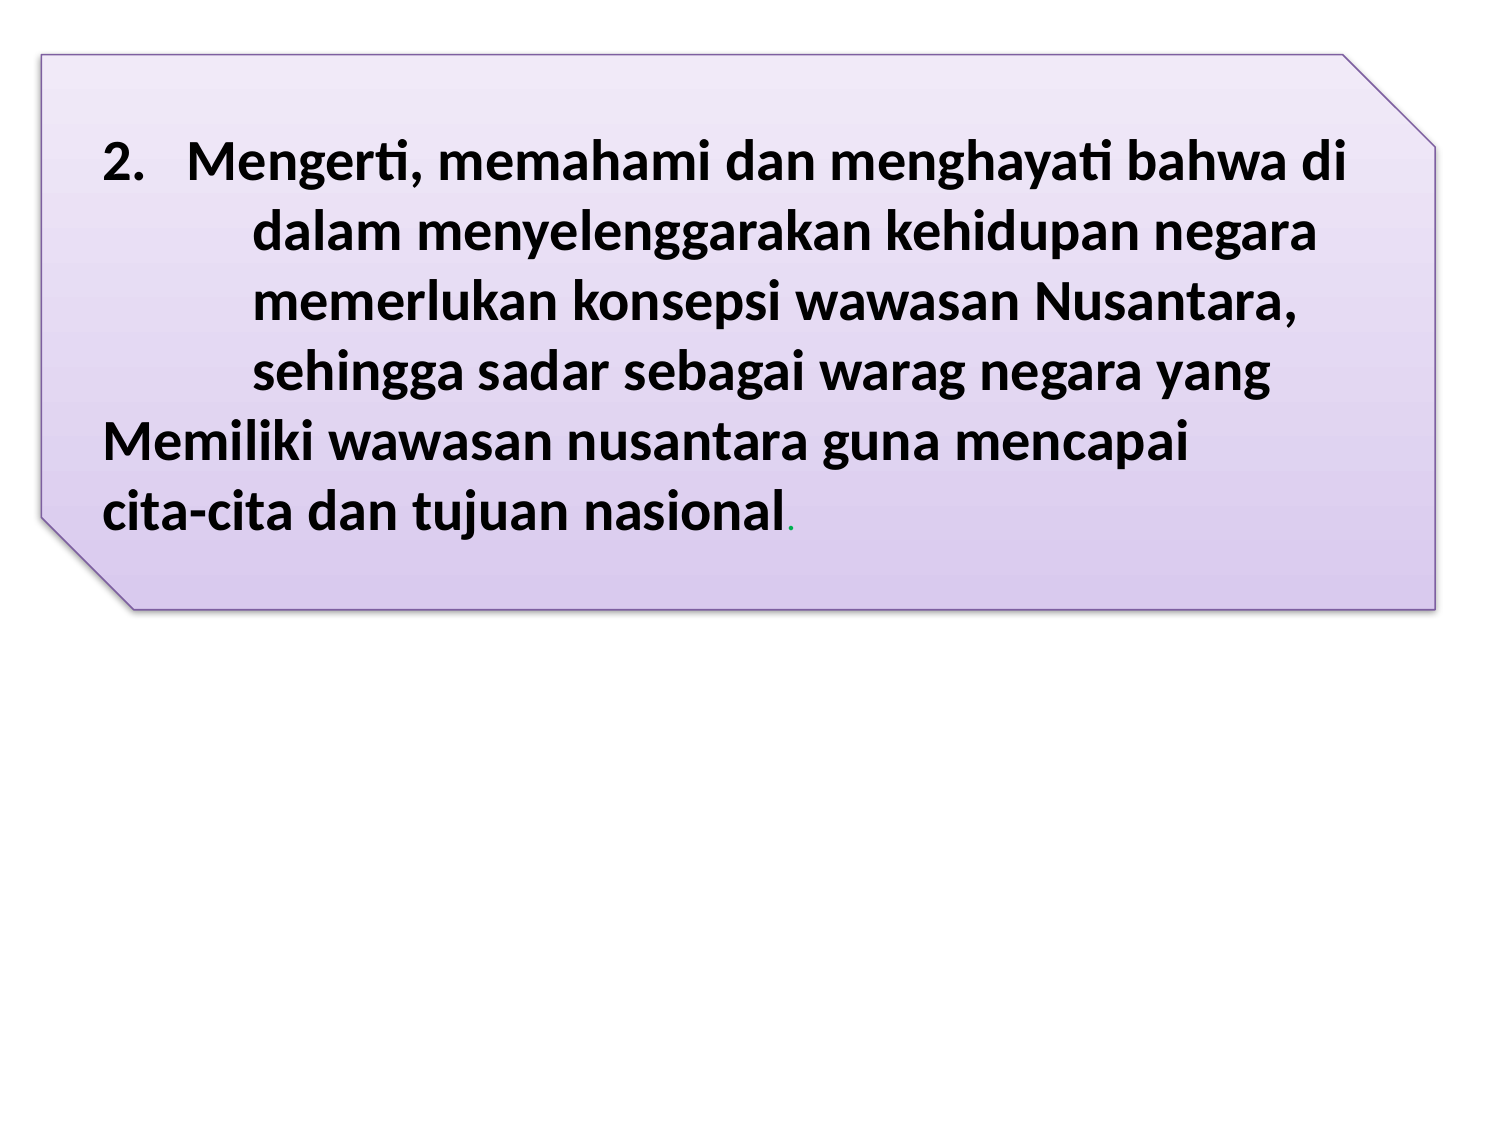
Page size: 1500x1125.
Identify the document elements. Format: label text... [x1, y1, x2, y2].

text_box 2. Mengerti, memahami dan menghayati bahwa di dalam menyelenggarakan kehidupan negara memerlukan konsepsi wawasan Nusantara, sehingga sadar sebagai warag negara yang Memiliki wawasan nusantara guna mencapai cita-cita dan tujuan nasional. [40, 53, 1436, 611]
